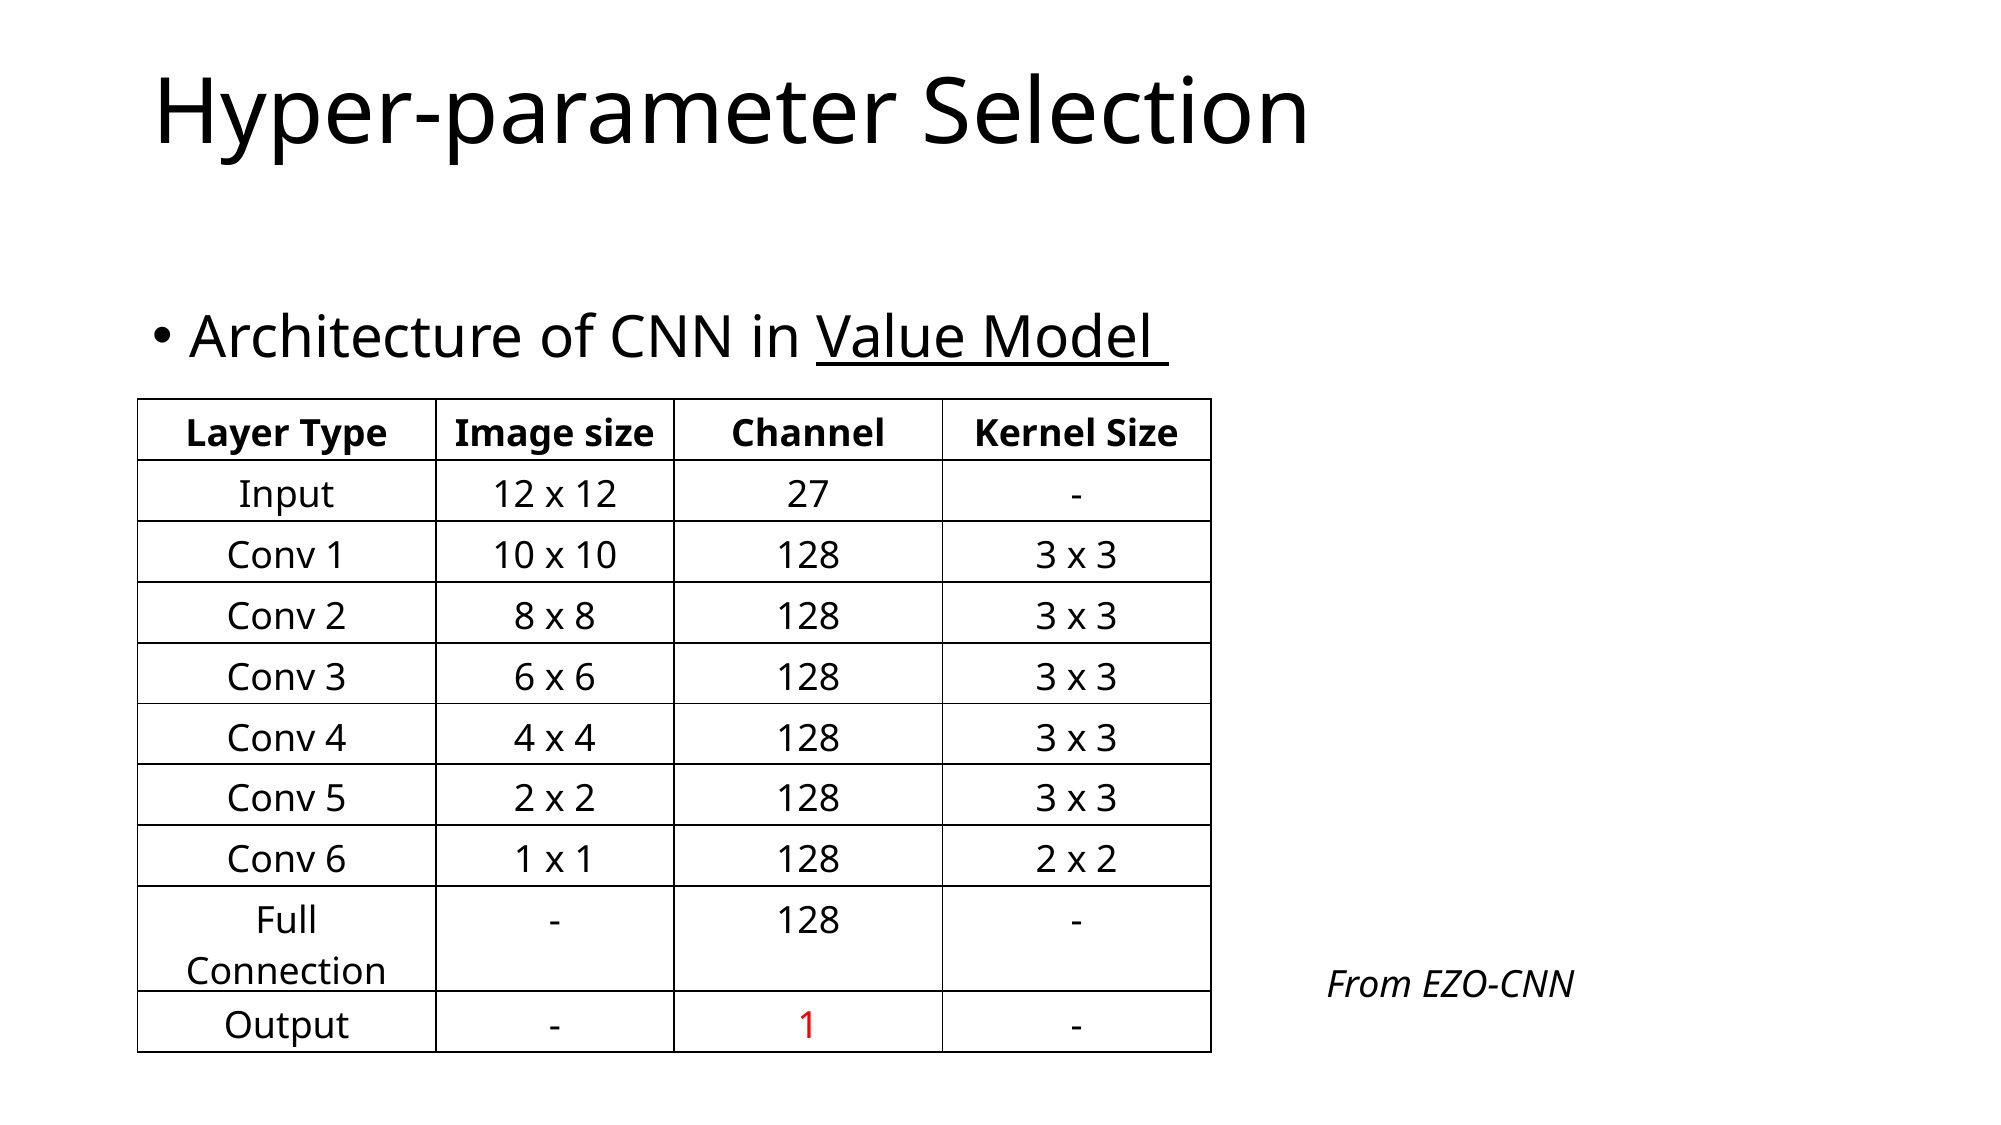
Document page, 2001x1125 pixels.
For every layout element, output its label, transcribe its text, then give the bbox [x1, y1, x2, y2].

table_cell 8 x 8 [437, 583, 673, 642]
table_cell 128 [675, 826, 942, 885]
table_cell 2 x 2 [943, 826, 1210, 885]
table_cell 3 x 3 [943, 644, 1210, 703]
table_cell 4 x 4 [437, 704, 673, 763]
table_cell 12 x 12 [437, 461, 673, 520]
table_cell 1 x 1 [437, 826, 673, 885]
table_cell 128 [675, 583, 942, 642]
table_cell 2 x 2 [437, 765, 673, 824]
table_cell 3 x 3 [943, 765, 1210, 824]
table_cell Input [138, 461, 435, 520]
table_cell - [437, 887, 673, 990]
text_box From EZO-CNN [1311, 952, 1959, 1013]
table_header Channel [675, 400, 942, 459]
table_header Layer Type [138, 400, 435, 459]
table_cell - [943, 461, 1210, 520]
table_cell 128 [675, 887, 942, 990]
table_cell Conv 3 [138, 644, 435, 703]
table_cell Conv 2 [138, 583, 435, 642]
table_cell 27 [675, 461, 942, 520]
table_cell 128 [675, 522, 942, 581]
table_cell 3 x 3 [943, 583, 1210, 642]
table_cell Conv 5 [138, 765, 435, 824]
table_cell 128 [675, 644, 942, 703]
table_cell Output [138, 992, 435, 1051]
table_cell Conv 4 [138, 704, 435, 763]
table_cell 3 x 3 [943, 704, 1210, 763]
table_cell 128 [675, 704, 942, 763]
table_cell Full Connection [138, 887, 435, 990]
title Hyper-parameter Selection [137, 59, 1863, 278]
table_cell - [943, 992, 1210, 1051]
table_cell - [943, 887, 1210, 990]
table_cell 6 x 6 [437, 644, 673, 703]
table_cell 128 [675, 765, 942, 824]
table_cell Conv 1 [138, 522, 435, 581]
table_cell - [437, 992, 673, 1051]
table_cell 10 x 10 [437, 522, 673, 581]
table_cell 1 [675, 992, 942, 1051]
table_cell 3 x 3 [943, 522, 1210, 581]
table_cell Conv 6 [138, 826, 435, 885]
list Architecture of CNN in Value Model [137, 299, 1863, 1014]
table_header Image size [437, 400, 673, 459]
table_header Kernel Size [943, 400, 1210, 459]
